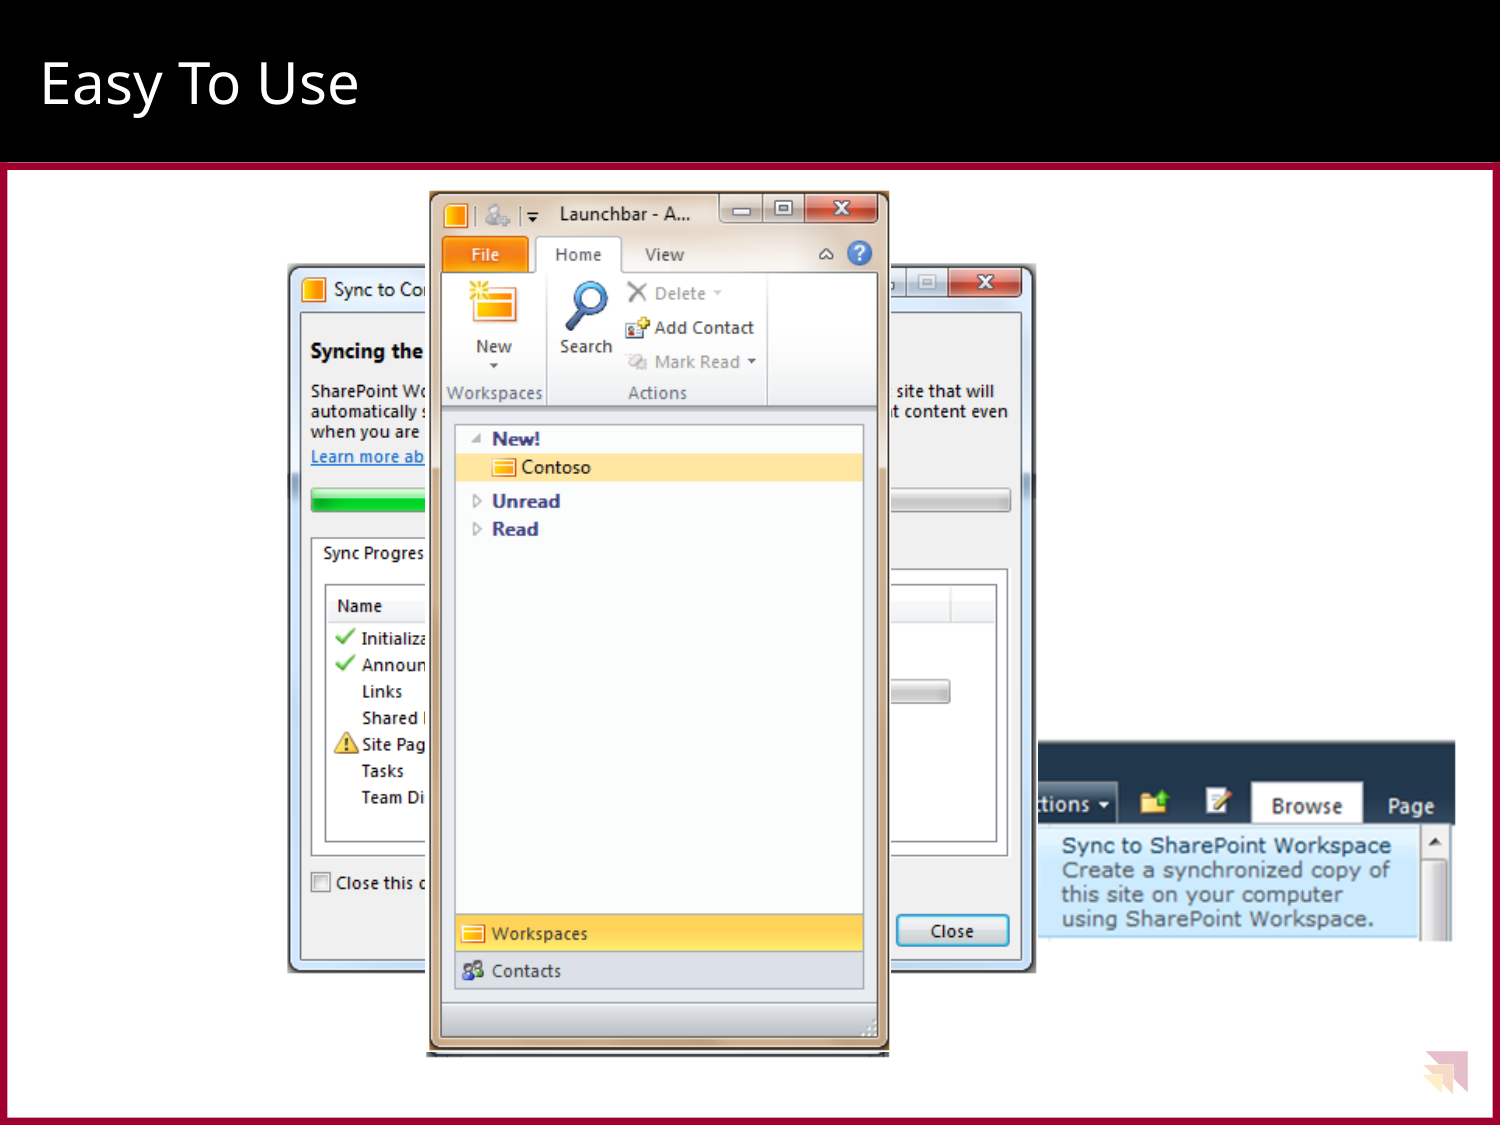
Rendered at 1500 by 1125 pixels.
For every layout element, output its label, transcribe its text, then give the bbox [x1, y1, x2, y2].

title Easy To Use [24, 12, 1438, 150]
picture [285, 262, 422, 976]
picture [1039, 737, 1457, 945]
picture [424, 188, 1038, 1062]
